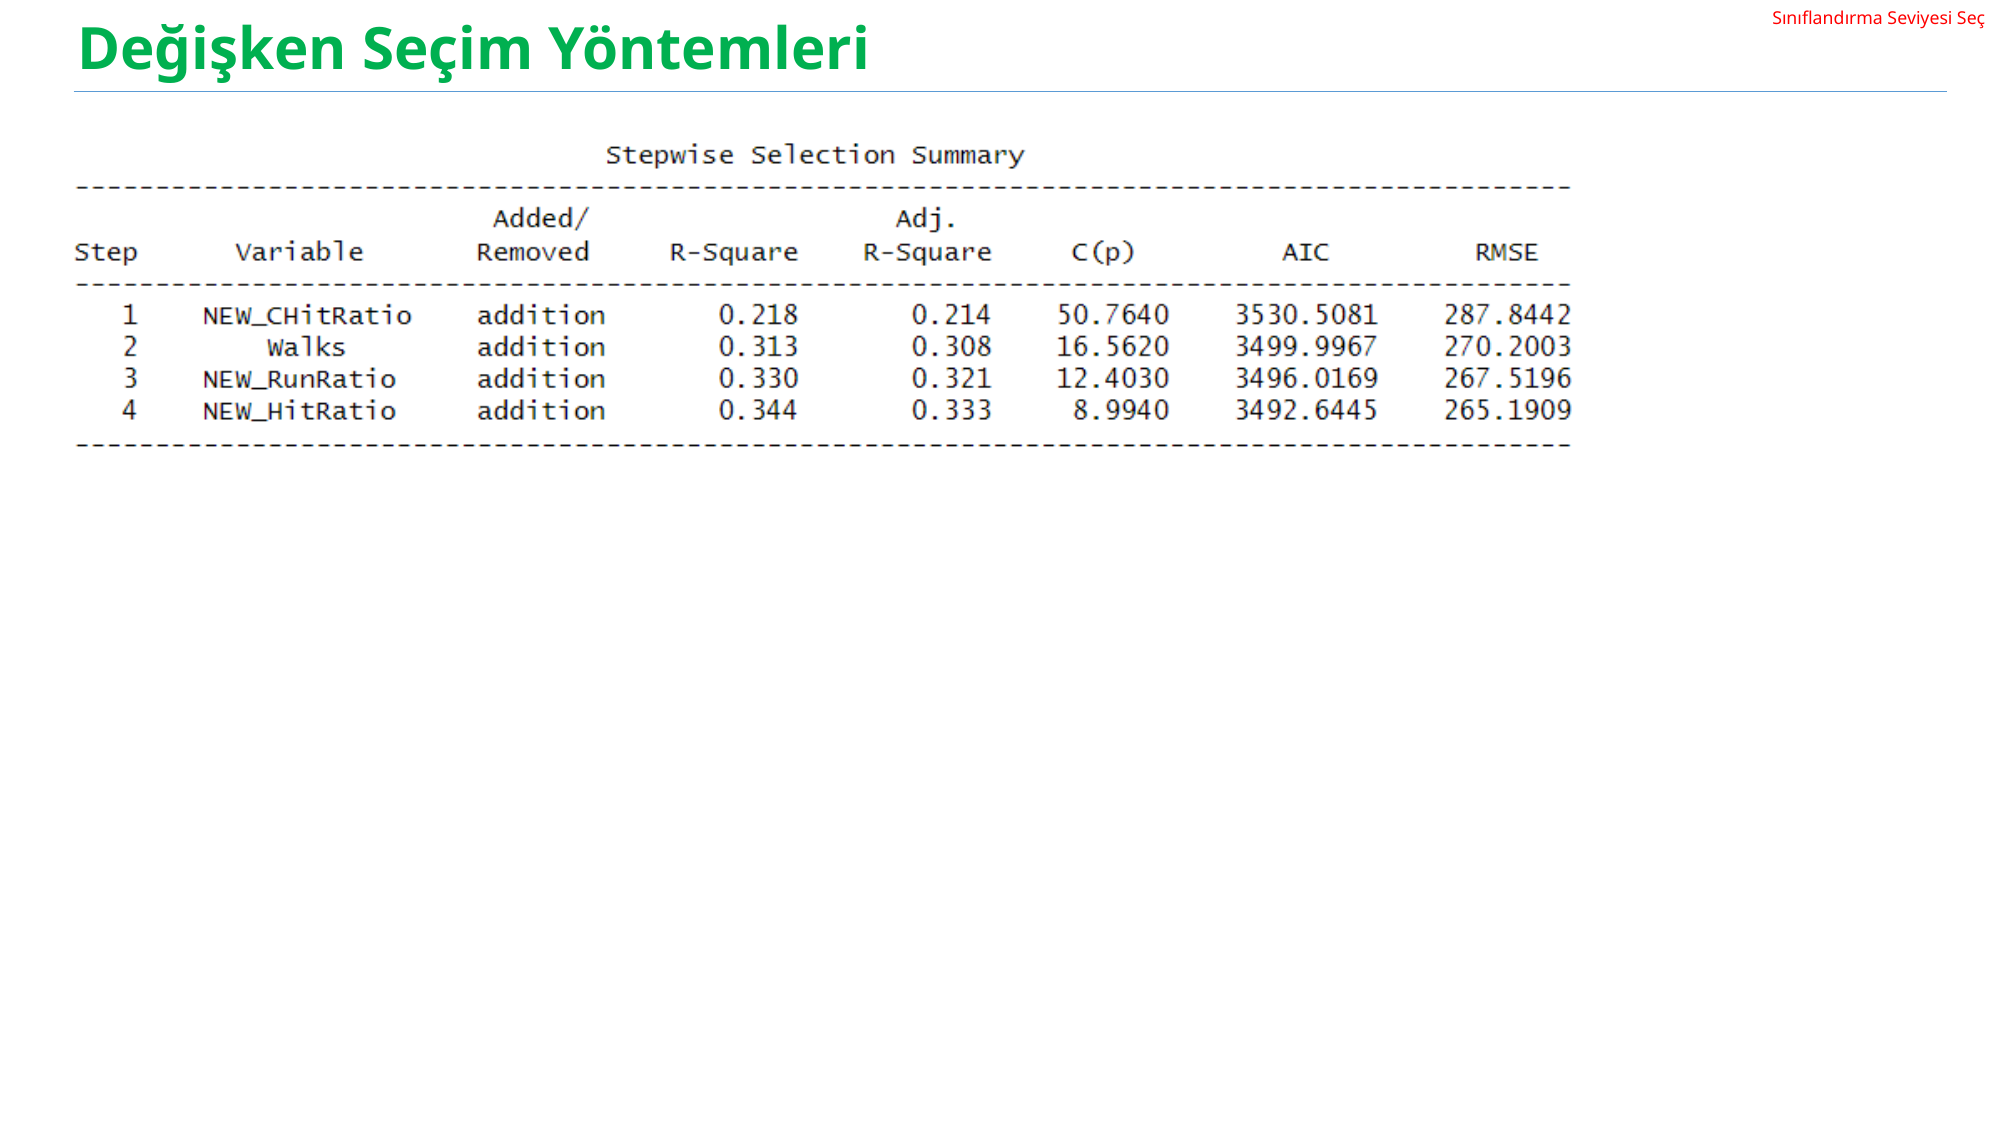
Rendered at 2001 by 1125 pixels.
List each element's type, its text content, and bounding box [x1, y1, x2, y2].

picture [73, 127, 1602, 460]
text_box Değişken Seçim Yöntemleri [62, 4, 934, 89]
